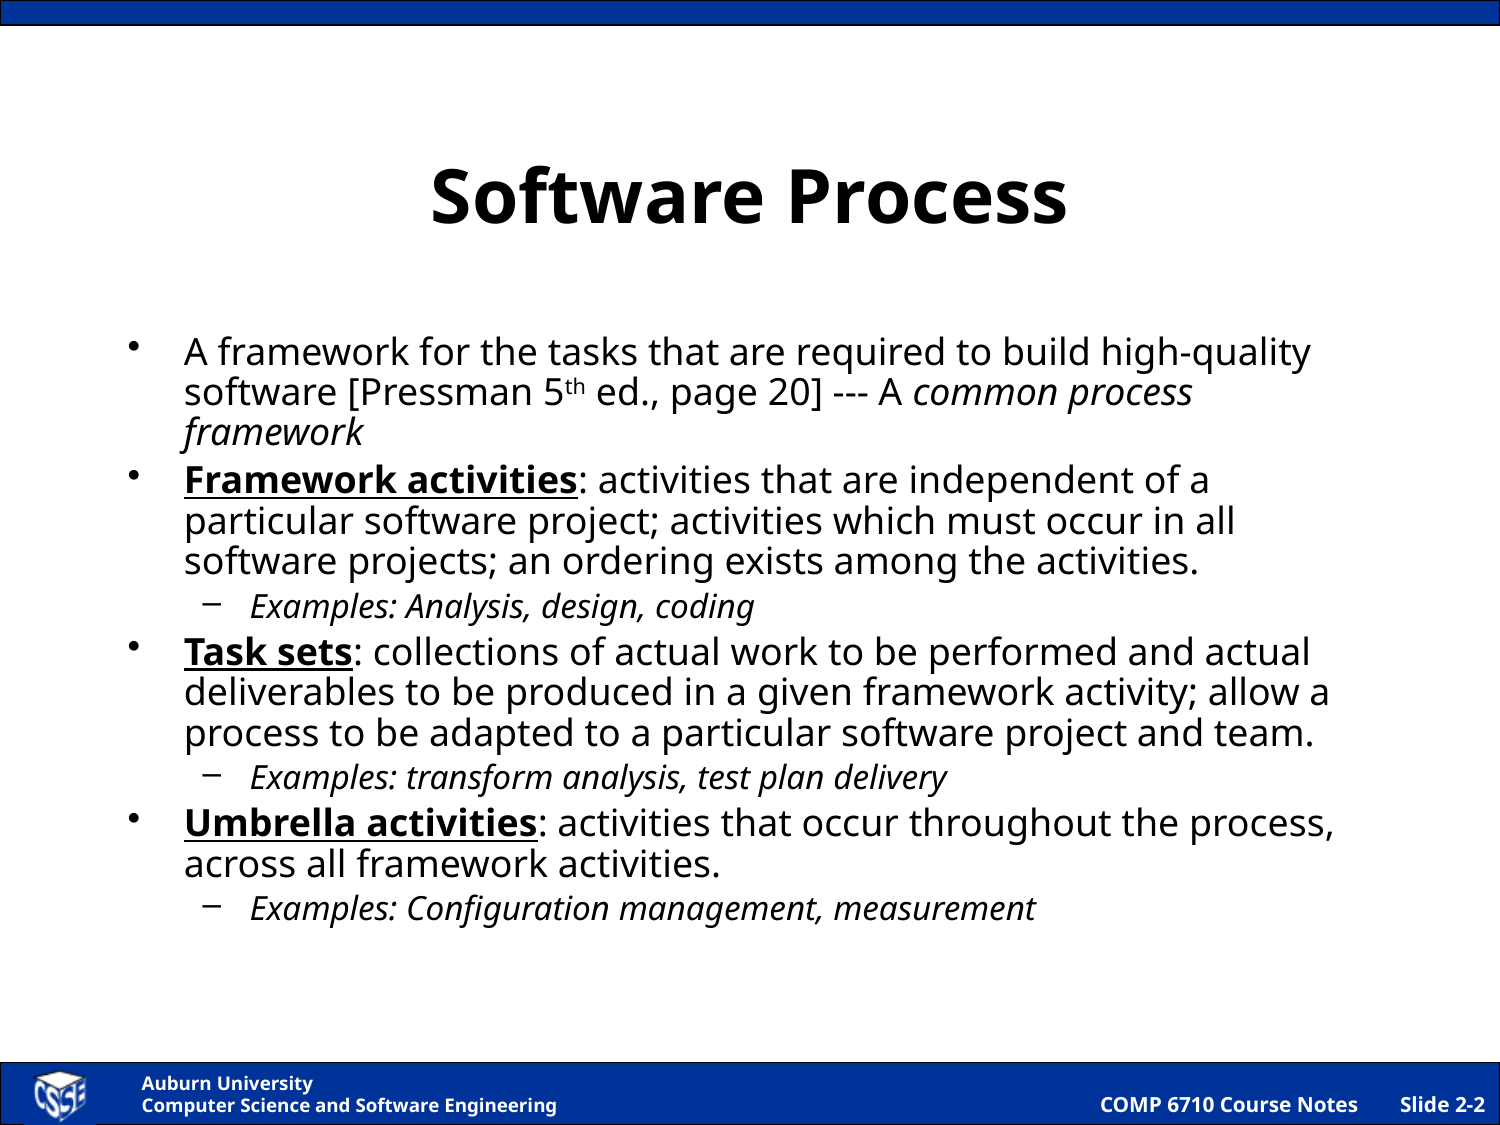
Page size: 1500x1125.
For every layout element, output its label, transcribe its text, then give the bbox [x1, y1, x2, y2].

picture [24, 1066, 96, 1125]
title Software Process [112, 99, 1388, 288]
list A framework for the tasks that are required to build high-quality software [Pressman 5th ed., page 20] --- A common process framework Framework activities: activities that are independent of a particular software project; activities which must occur in all software projects; an ordering exists among the activities. Examples: Analysis, design, coding Task sets: collections of actual work to be performed and actual deliverables to be produced in a given framework activity; allow a process to be adapted to a particular software project and team. Examples: transform analysis, test plan delivery Umbrella activities: activities that occur throughout the process, across all framework activities. Examples: Configuration management, measurement [112, 324, 1388, 1000]
